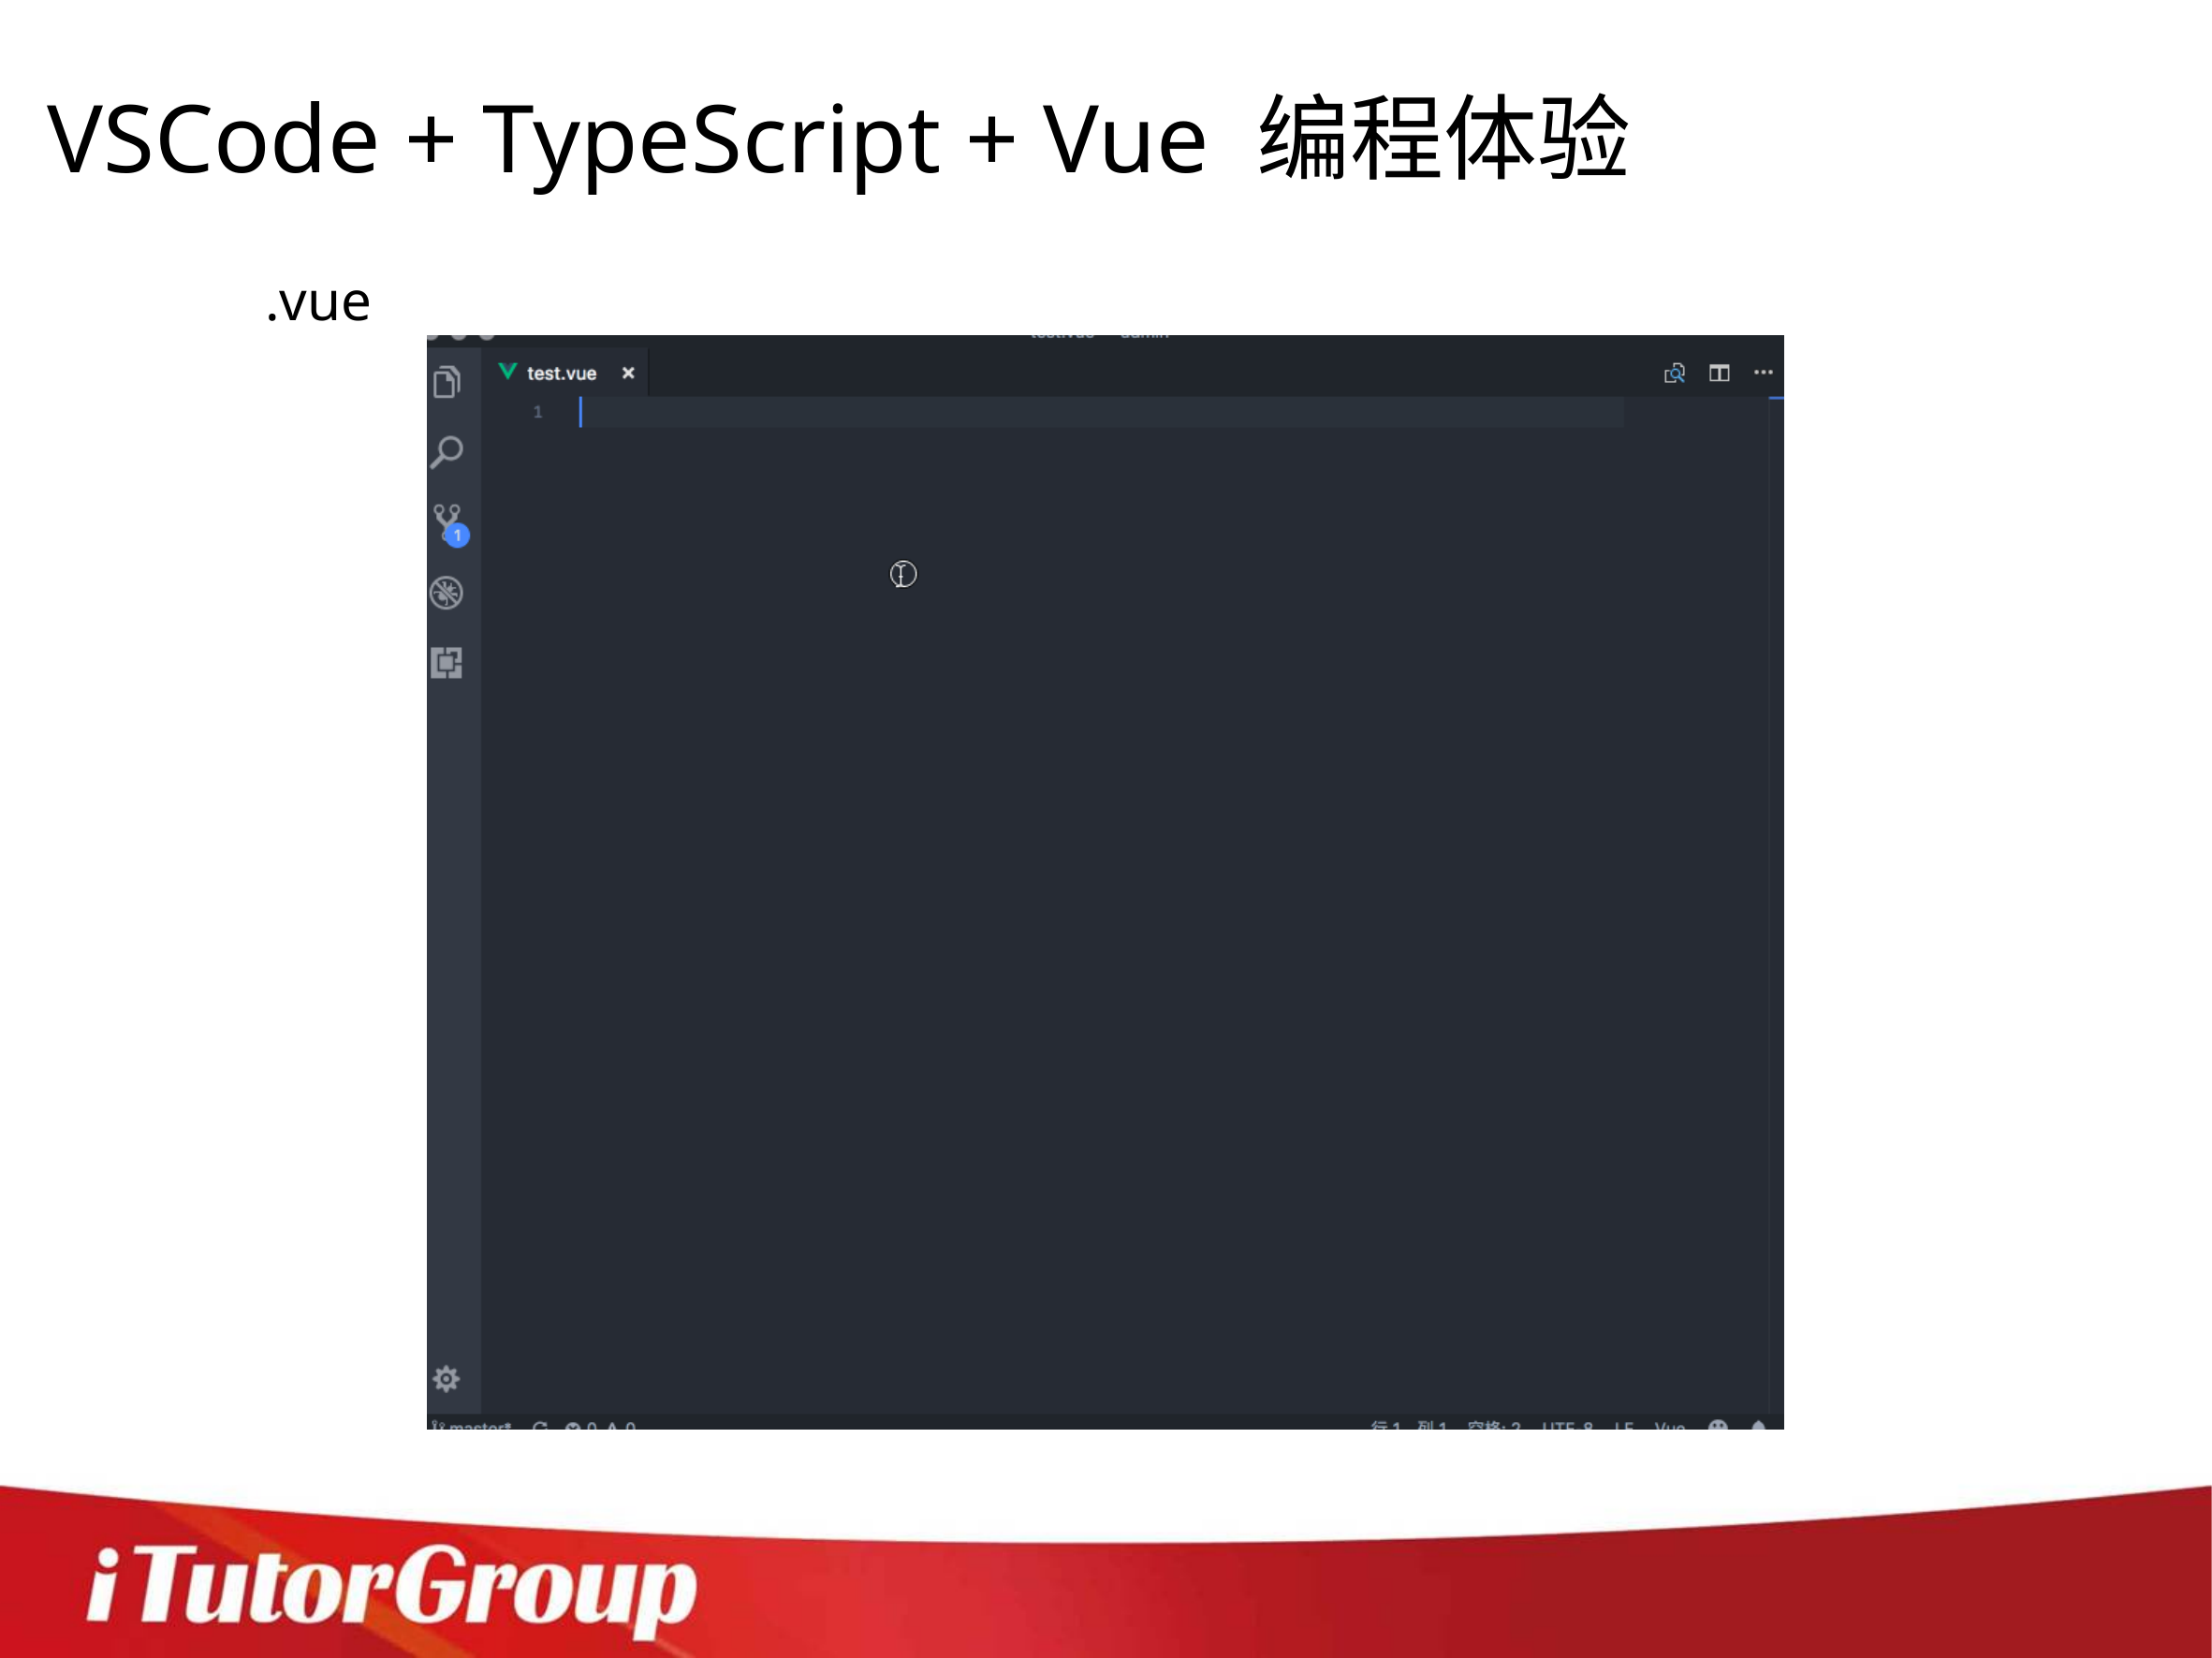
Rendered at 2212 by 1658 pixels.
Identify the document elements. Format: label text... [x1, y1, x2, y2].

picture [0, 0, 2212, 1658]
text_box VSCode + TypeScript + Vue 编程体验 [39, 71, 1640, 199]
text_box .vue [257, 257, 380, 339]
